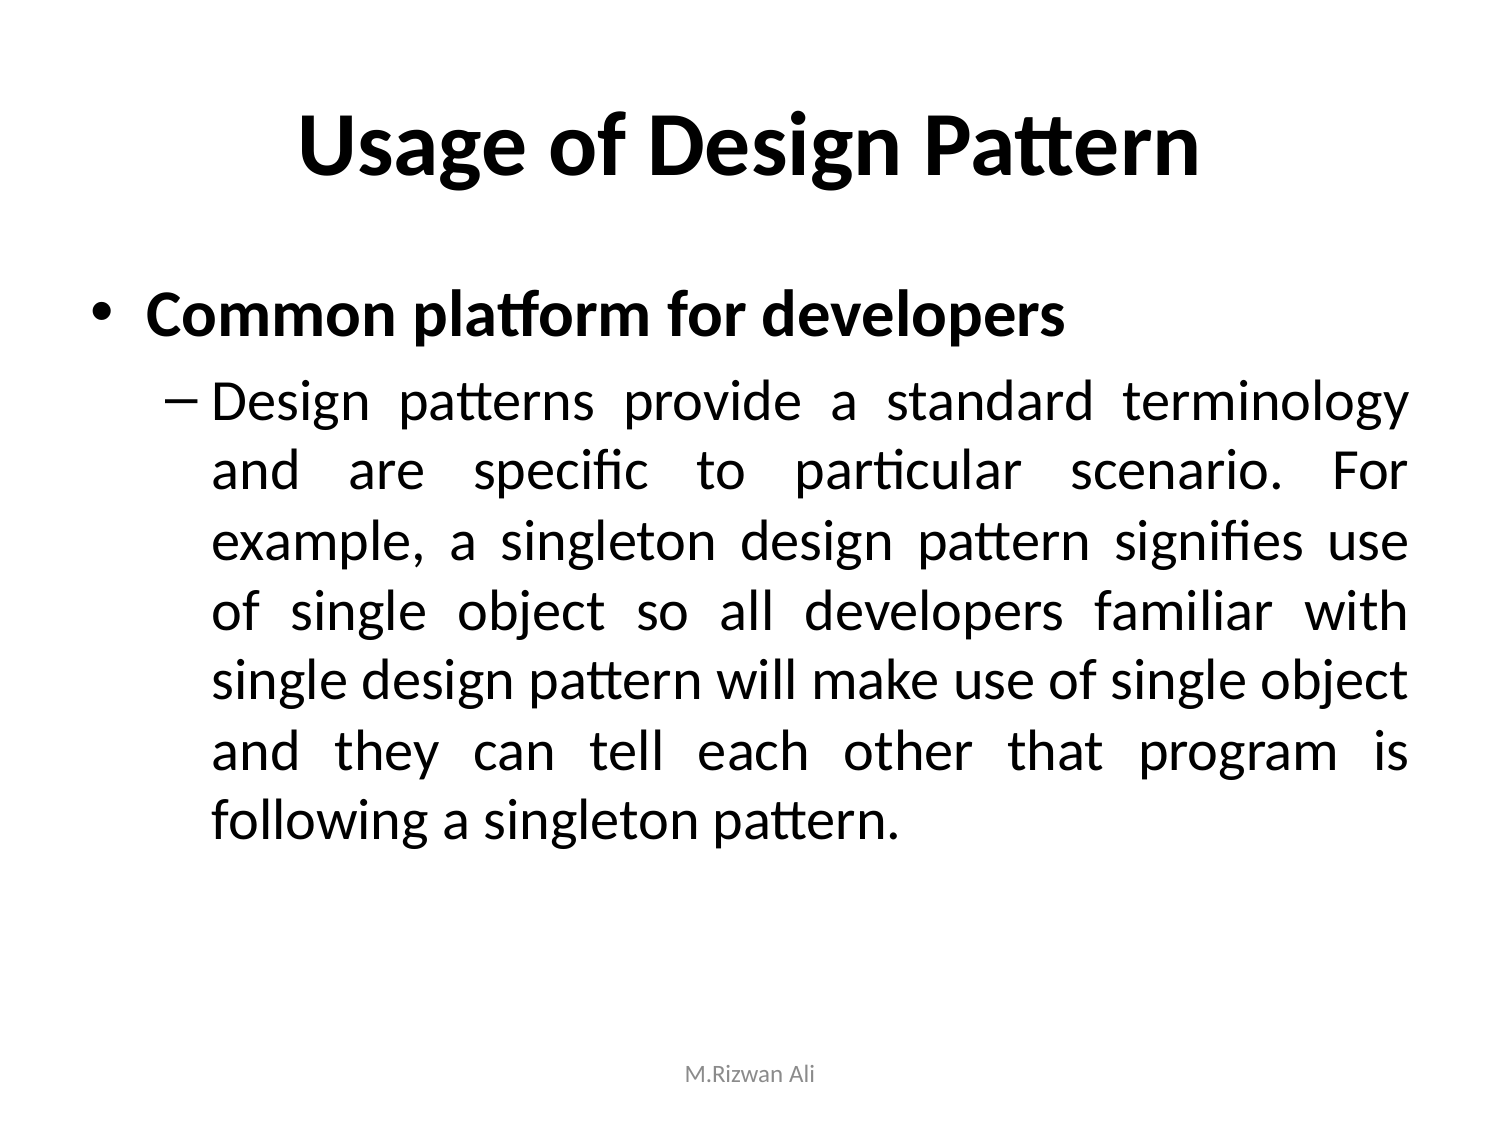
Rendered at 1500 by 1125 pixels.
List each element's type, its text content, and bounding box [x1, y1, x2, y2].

list Common platform for developers Design patterns provide a standard terminology and are specific to particular scenario. For example, a singleton design pattern signifies use of single object so all developers familiar with single design pattern will make use of single object and they can tell each other that program is following a singleton pattern. [75, 262, 1425, 1005]
footer M.Rizwan Ali [512, 1042, 988, 1103]
title Usage of Design Pattern [75, 45, 1425, 233]
